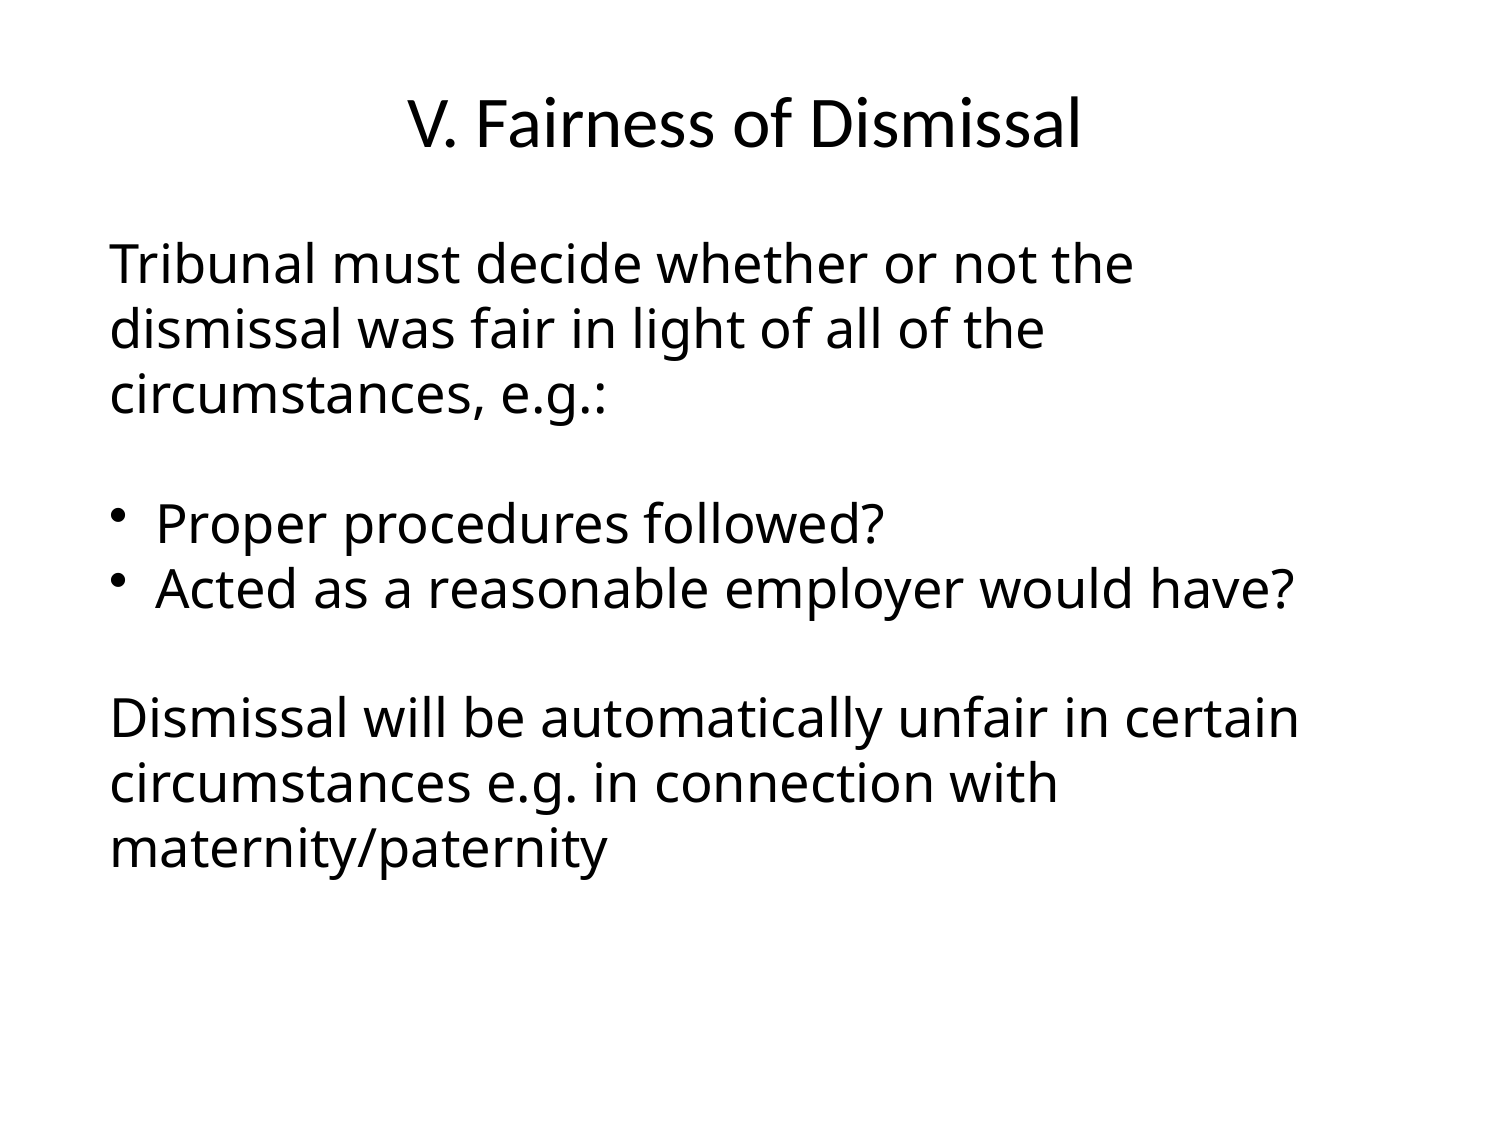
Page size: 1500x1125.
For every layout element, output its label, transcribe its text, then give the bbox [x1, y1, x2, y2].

title V. Fairness of Dismissal [39, 0, 1452, 235]
text_box Tribunal must decide whether or not the dismissal was fair in light of all of the circumstances, e.g.: Proper procedures followed? Acted as a reasonable employer would have? Dismissal will be automatically unfair in certain circumstances e.g. in connection with maternity/paternity [101, 221, 1390, 887]
